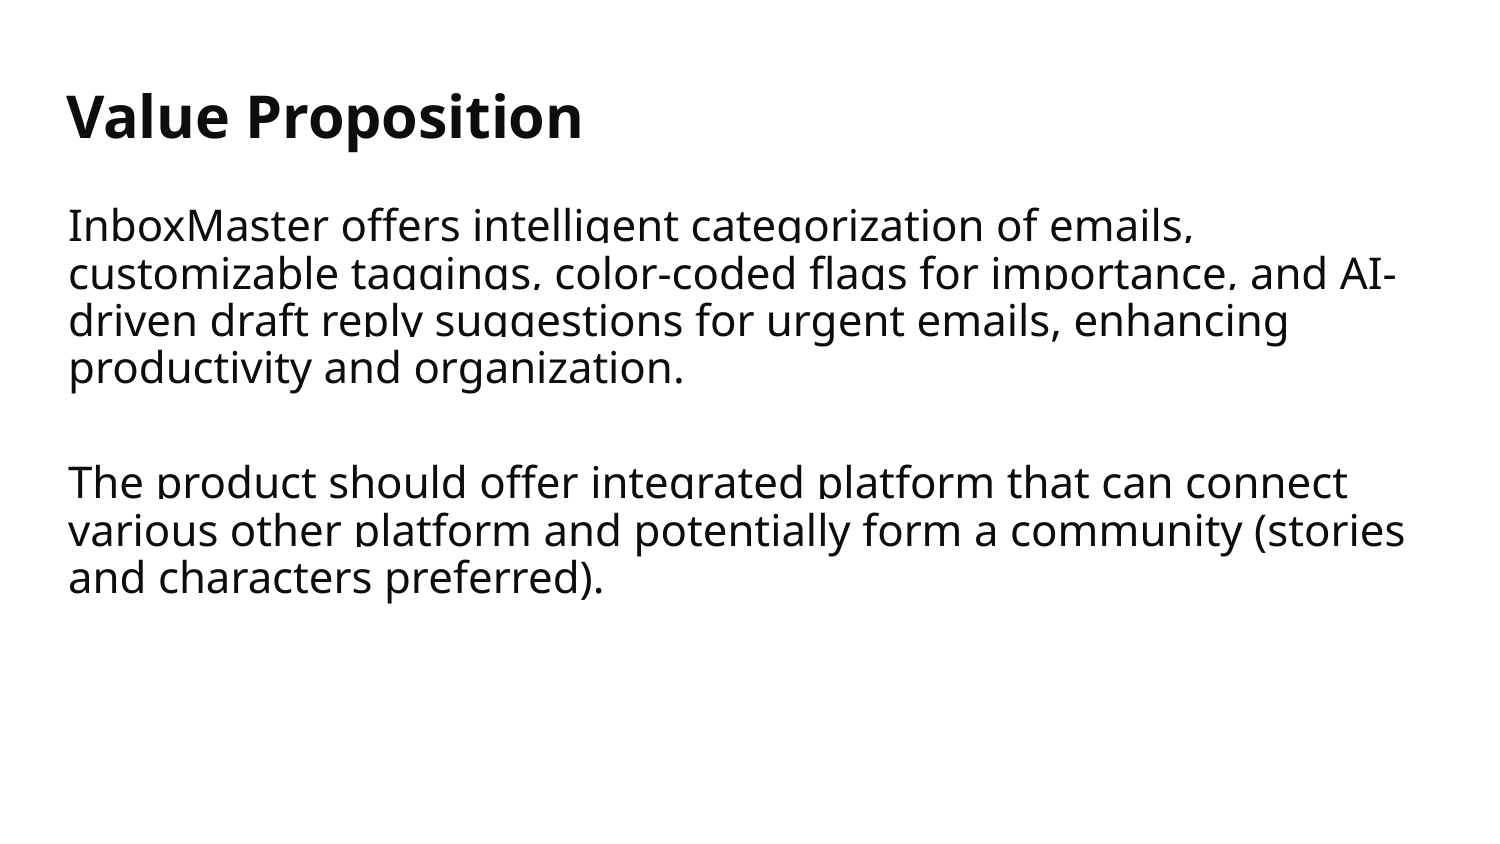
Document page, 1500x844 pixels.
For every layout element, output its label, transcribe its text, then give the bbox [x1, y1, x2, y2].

title Value Proposition [51, 72, 1449, 167]
list InboxMaster offers intelligent categorization of emails, customizable taggings, color-coded flags for importance, and AI-driven draft reply suggestions for urgent emails, enhancing productivity and organization. The product should offer integrated platform that can connect various other platform and potentially form a community (stories and characters preferred). [51, 189, 1449, 750]
